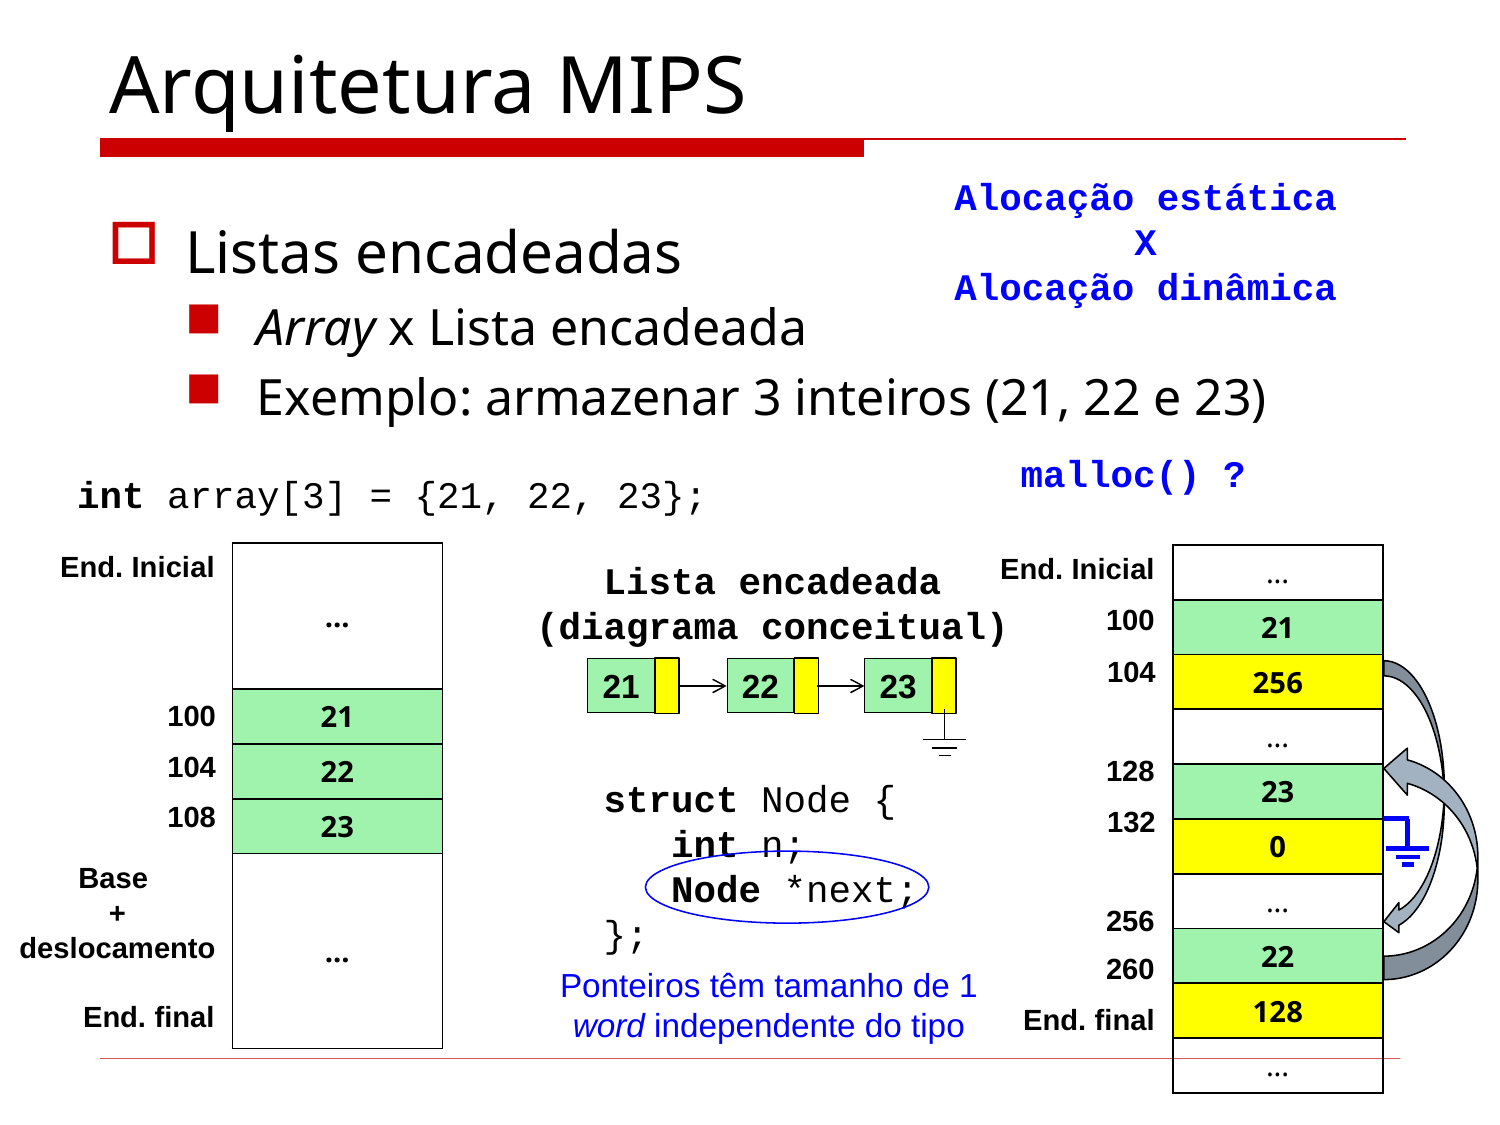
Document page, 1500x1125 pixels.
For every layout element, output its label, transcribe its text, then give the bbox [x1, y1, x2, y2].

text_box [1383, 748, 1478, 980]
text_box struct Node { int n; Node *next; }; [588, 767, 966, 849]
title Arquitetura MIPS [93, 49, 1407, 138]
text_box End. final [1015, 993, 1170, 1044]
table_cell 23 [233, 800, 442, 853]
text_box Base + deslocamento [3, 852, 231, 972]
table_cell 0 [1174, 820, 1382, 873]
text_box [1382, 818, 1429, 866]
text_box Alocação estática X Alocação dinâmica [907, 165, 1384, 316]
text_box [519, 549, 1026, 756]
text_box 100 [152, 690, 231, 740]
text_box 108 [152, 791, 231, 841]
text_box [527, 850, 1011, 1053]
table_cell ... [233, 854, 442, 1048]
table_cell 23 [1174, 765, 1382, 818]
table_cell 22 [1174, 929, 1382, 982]
table_cell 22 [233, 745, 442, 798]
table_header ... [233, 544, 442, 688]
text_box 260 [1091, 943, 1170, 993]
table_cell ... [1174, 710, 1382, 763]
table_cell ... [1174, 875, 1382, 928]
table_header ... [1174, 546, 1382, 599]
text_box End. final [68, 991, 230, 1042]
text_box [1383, 804, 1445, 933]
text_box End. Inicial [45, 541, 230, 591]
table_cell ... [1174, 1039, 1382, 1092]
text_box 128 [1091, 744, 1170, 795]
list Listas encadeadas Array x Lista encadeada Exemplo: armazenar 3 inteiros (21, 22 e 23) [92, 207, 1481, 437]
text_box End. Inicial [985, 543, 1170, 593]
text_box malloc() ? [986, 442, 1280, 503]
table_cell 256 [1174, 655, 1382, 708]
table_cell 128 [1174, 984, 1382, 1037]
text_box 256 [1091, 894, 1170, 943]
text_box int array[3] = {21, 22, 23}; [62, 463, 722, 524]
text_box 104 [152, 740, 231, 791]
text_box 132 [1091, 795, 1171, 846]
table_cell 21 [1174, 601, 1382, 654]
text_box 100 [1091, 593, 1170, 644]
text_box 104 [1091, 646, 1171, 696]
table_cell 21 [233, 690, 442, 743]
